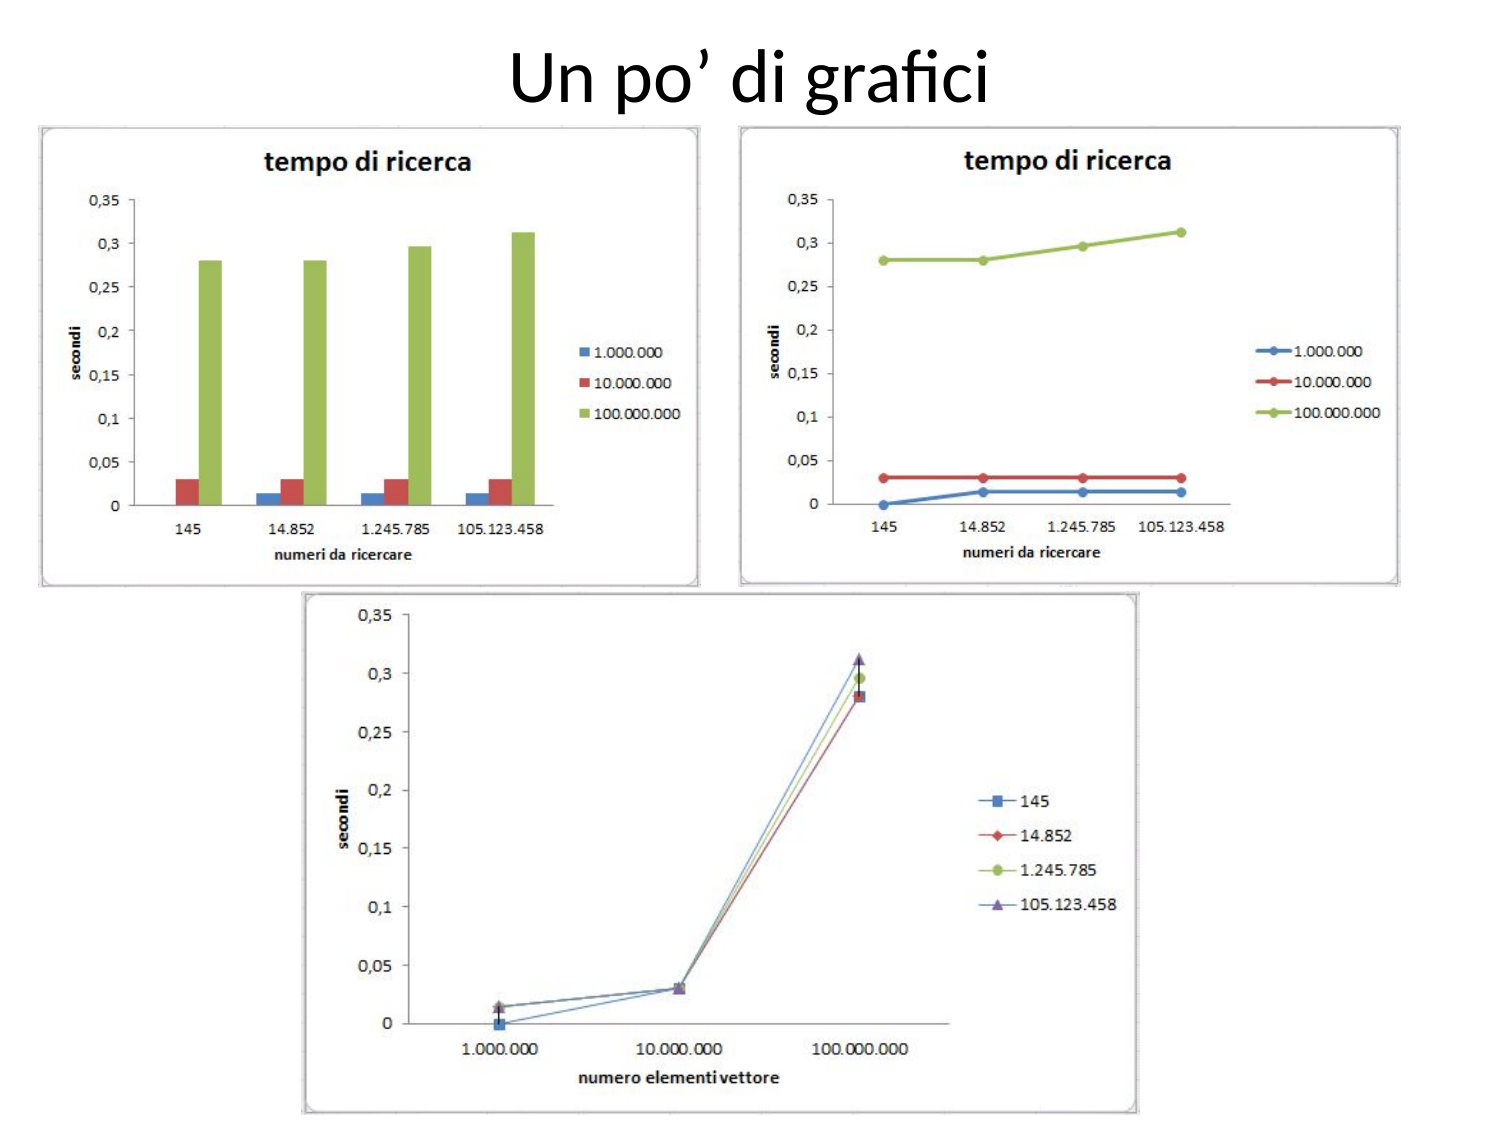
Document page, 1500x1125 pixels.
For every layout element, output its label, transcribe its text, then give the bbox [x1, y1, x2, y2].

picture [300, 591, 1140, 1115]
title Un po’ di grafici [76, 19, 1424, 126]
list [737, 125, 1401, 587]
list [37, 125, 701, 588]
